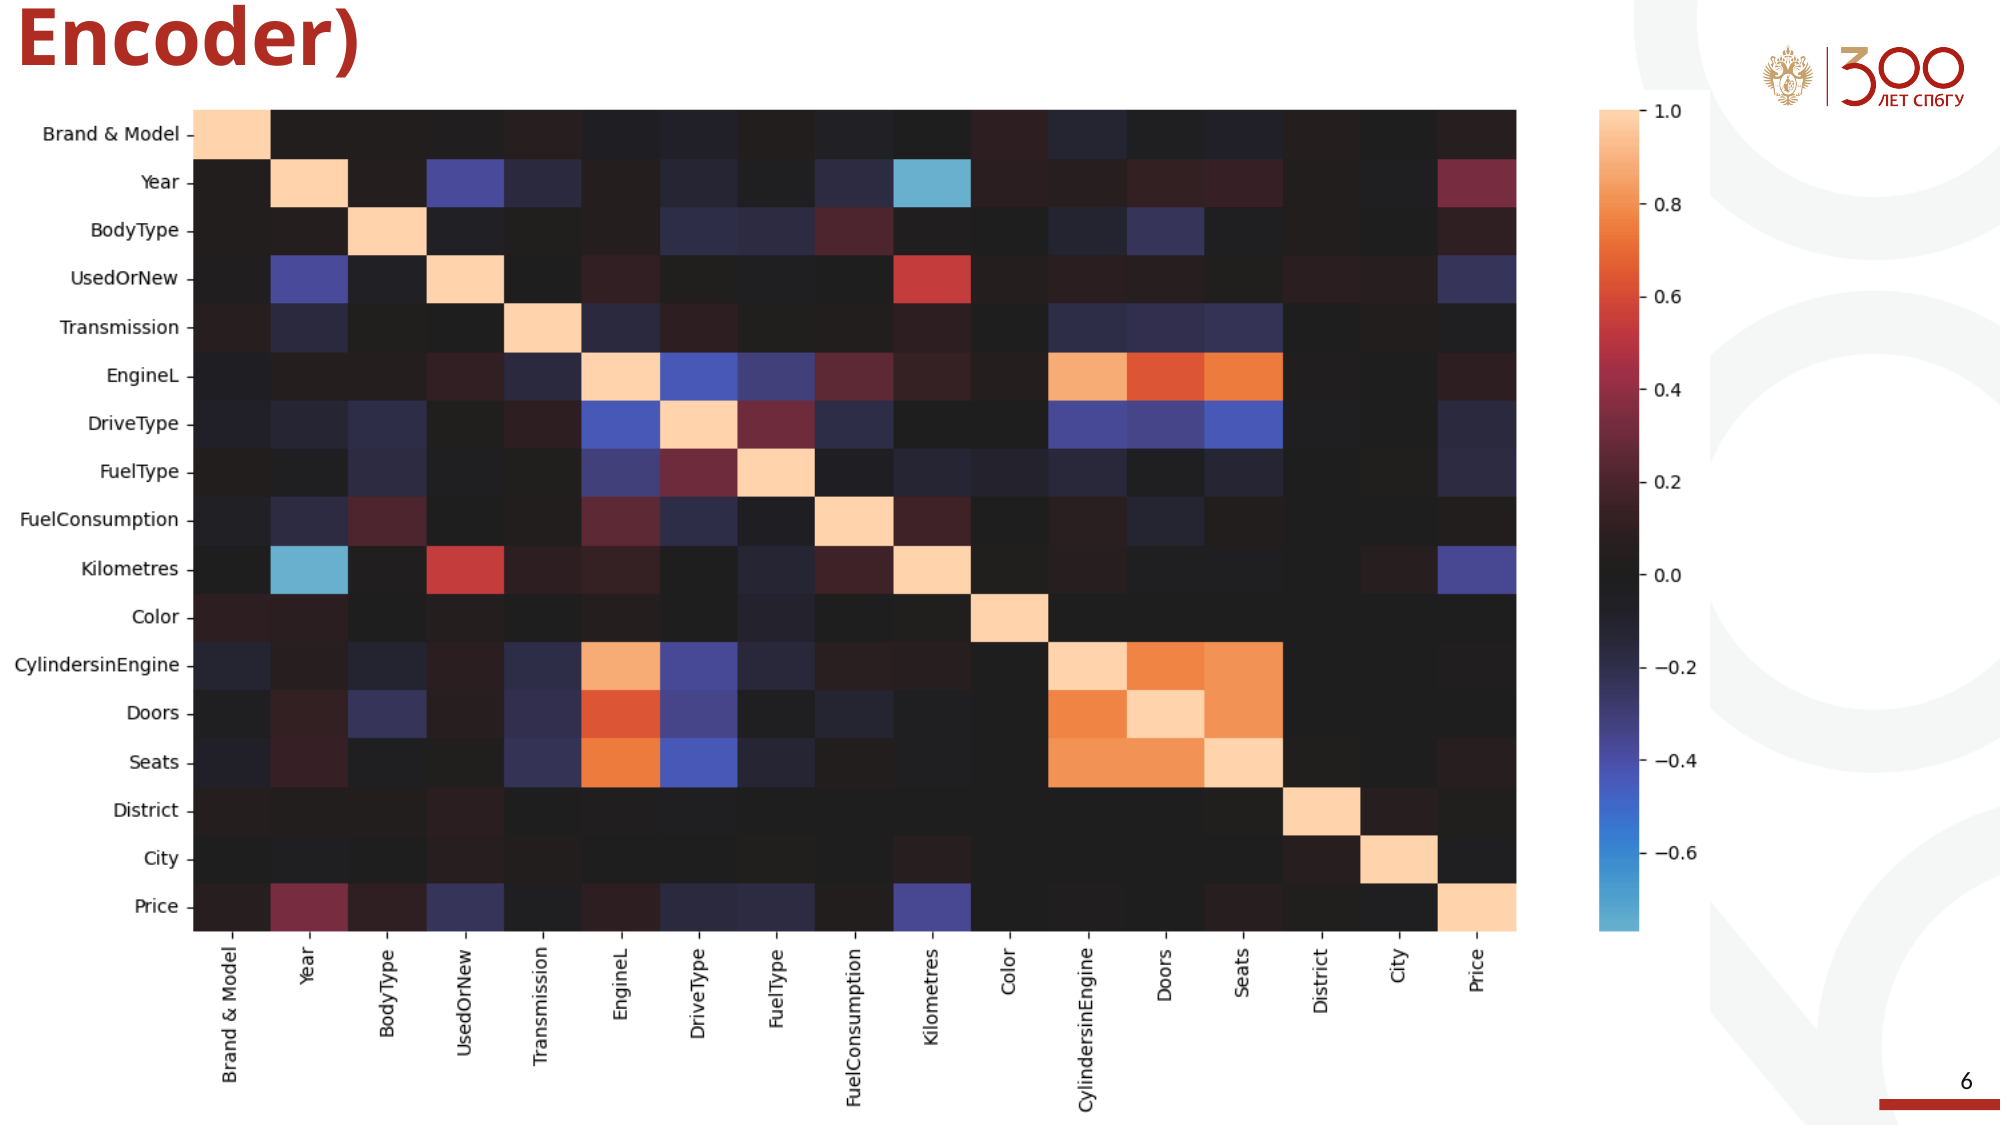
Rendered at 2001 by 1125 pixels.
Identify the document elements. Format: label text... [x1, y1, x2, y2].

title Уровень корреляции(с Label Encoder) [0, 0, 1404, 89]
picture [0, 0, 2000, 1125]
text_box ‹#› [1879, 1059, 1989, 1099]
